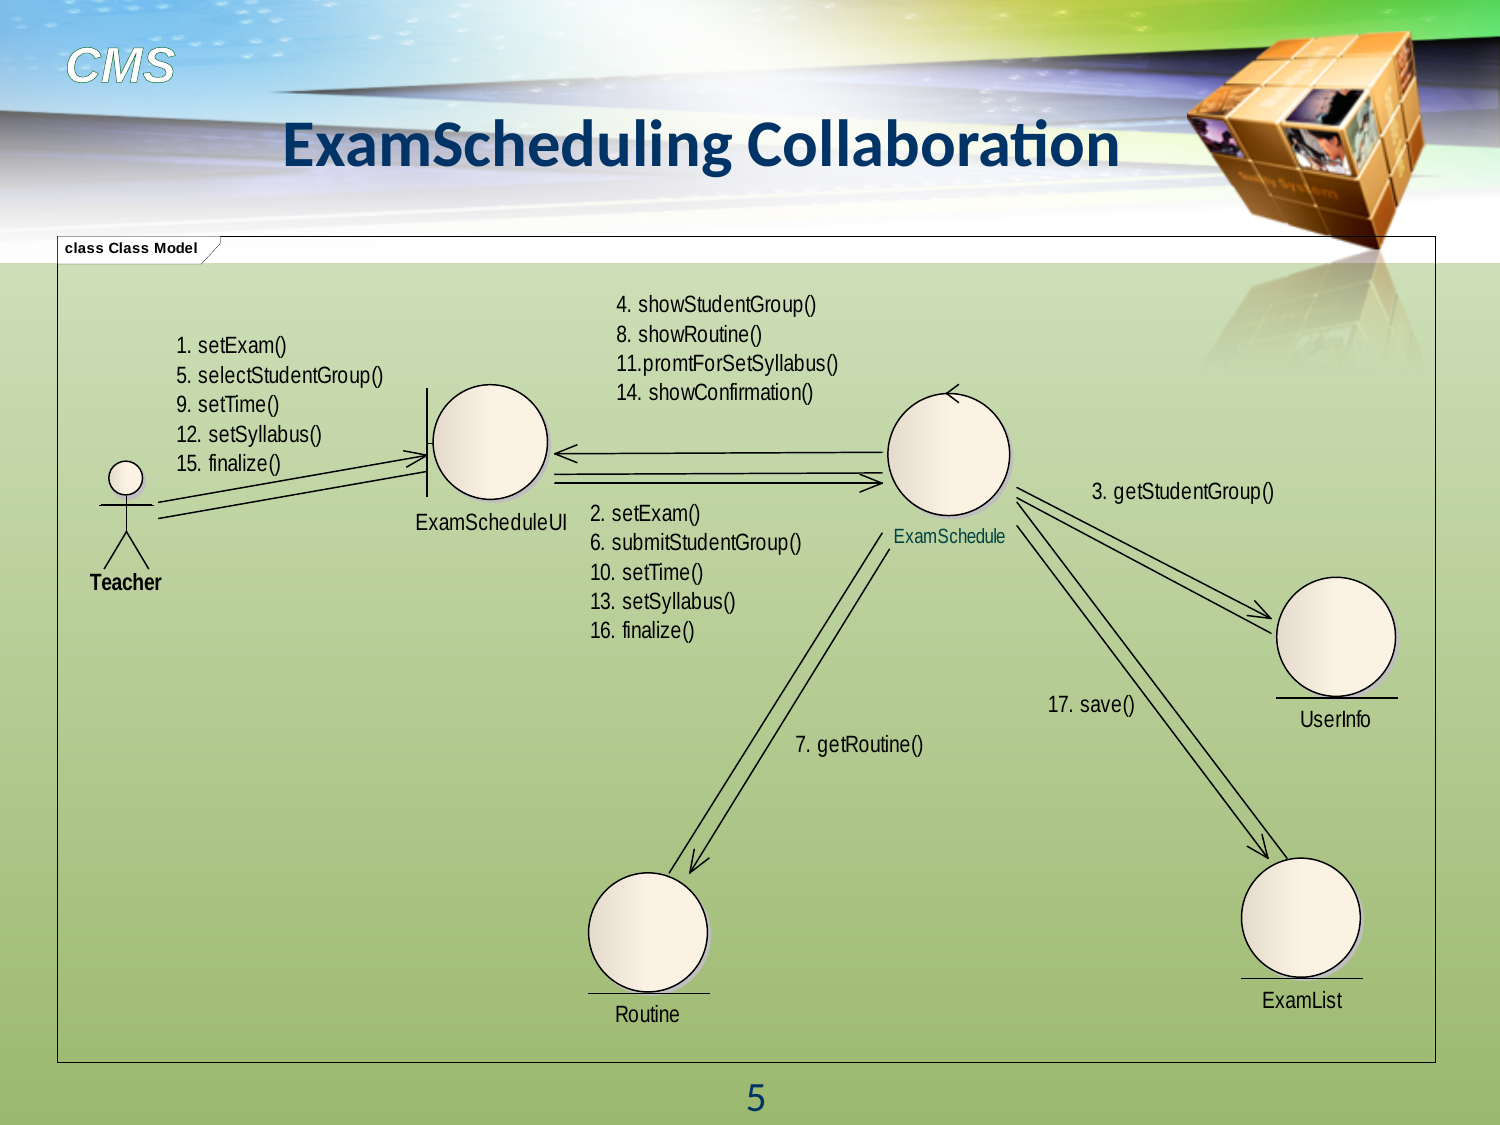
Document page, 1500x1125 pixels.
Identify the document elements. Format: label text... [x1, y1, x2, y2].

picture [0, 0, 1500, 263]
slide_number 5 [687, 1075, 826, 1106]
title ExamScheduling Collaboration [87, 99, 1138, 181]
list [52, 231, 1440, 1068]
